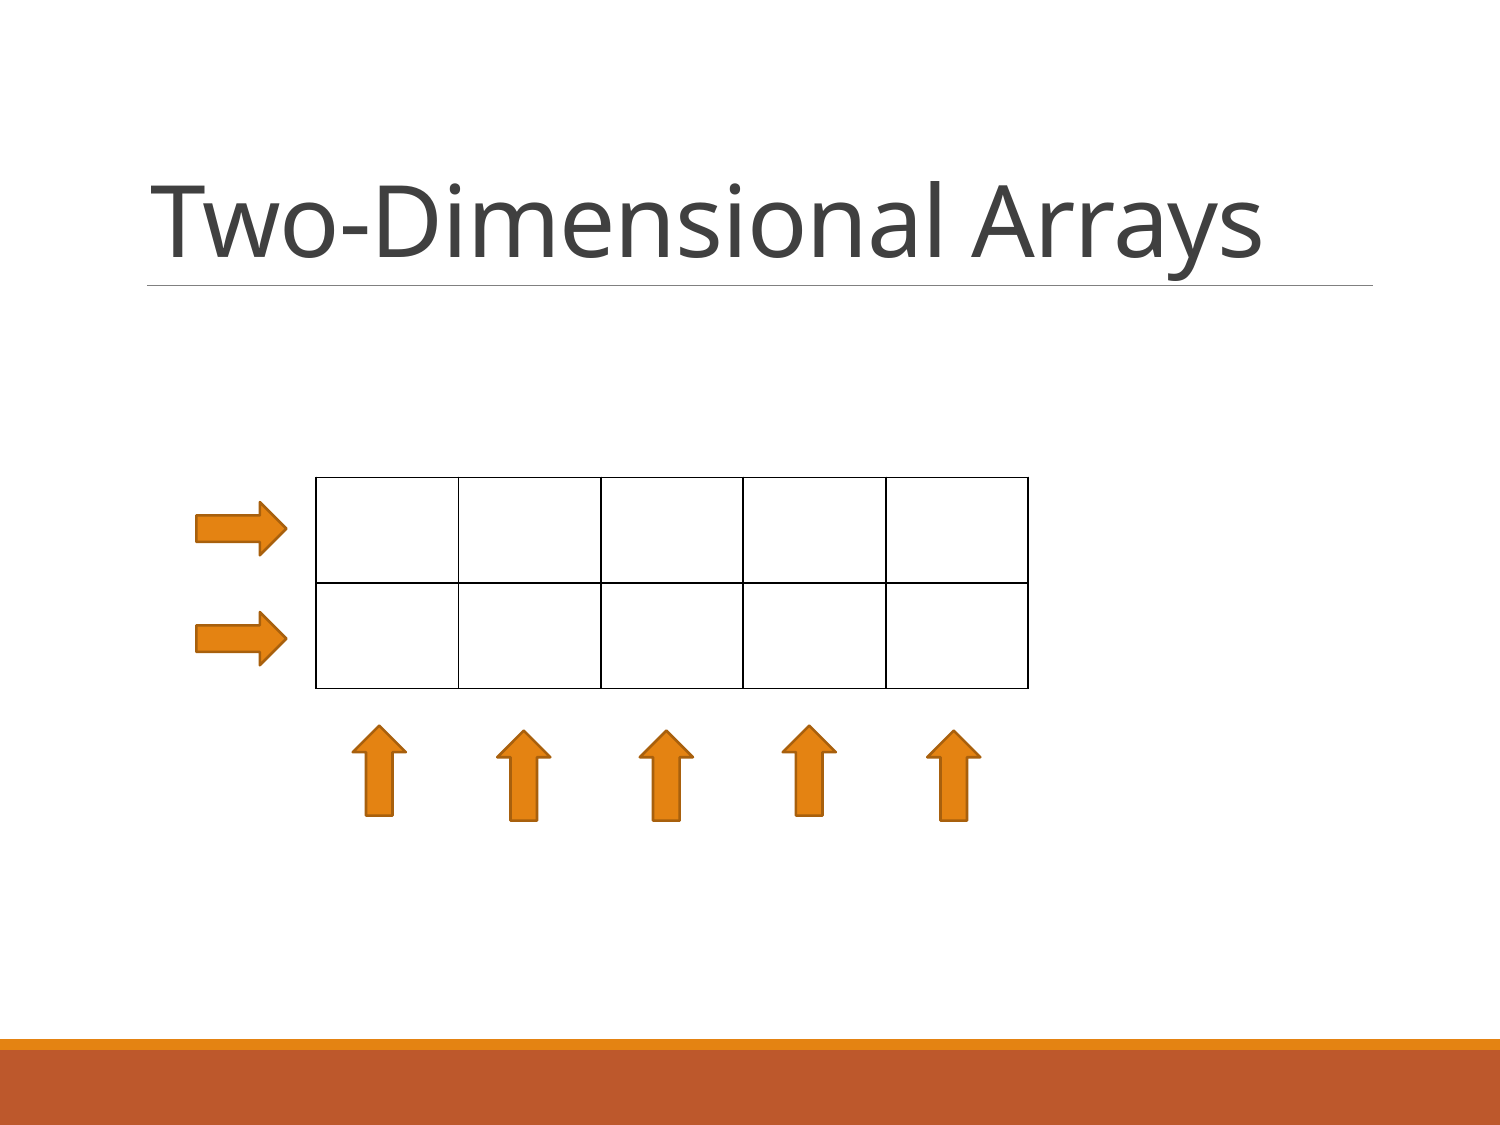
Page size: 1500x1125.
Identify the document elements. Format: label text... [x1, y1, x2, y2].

table_cell [459, 584, 600, 688]
text_box [195, 610, 288, 667]
table_cell [317, 584, 458, 688]
text_box [781, 724, 838, 817]
text_box [351, 724, 408, 817]
table_header [459, 478, 600, 582]
text_box [496, 729, 552, 822]
text_box [638, 729, 695, 822]
table_cell [602, 584, 742, 688]
table_header [744, 478, 885, 582]
table_cell [744, 584, 885, 688]
text_box [926, 729, 982, 822]
table_header [602, 478, 742, 582]
text_box [195, 500, 288, 557]
table_header [887, 478, 1027, 582]
title Two-Dimensional Arrays [135, 47, 1373, 285]
table_header [317, 478, 458, 582]
table_cell [887, 584, 1027, 688]
